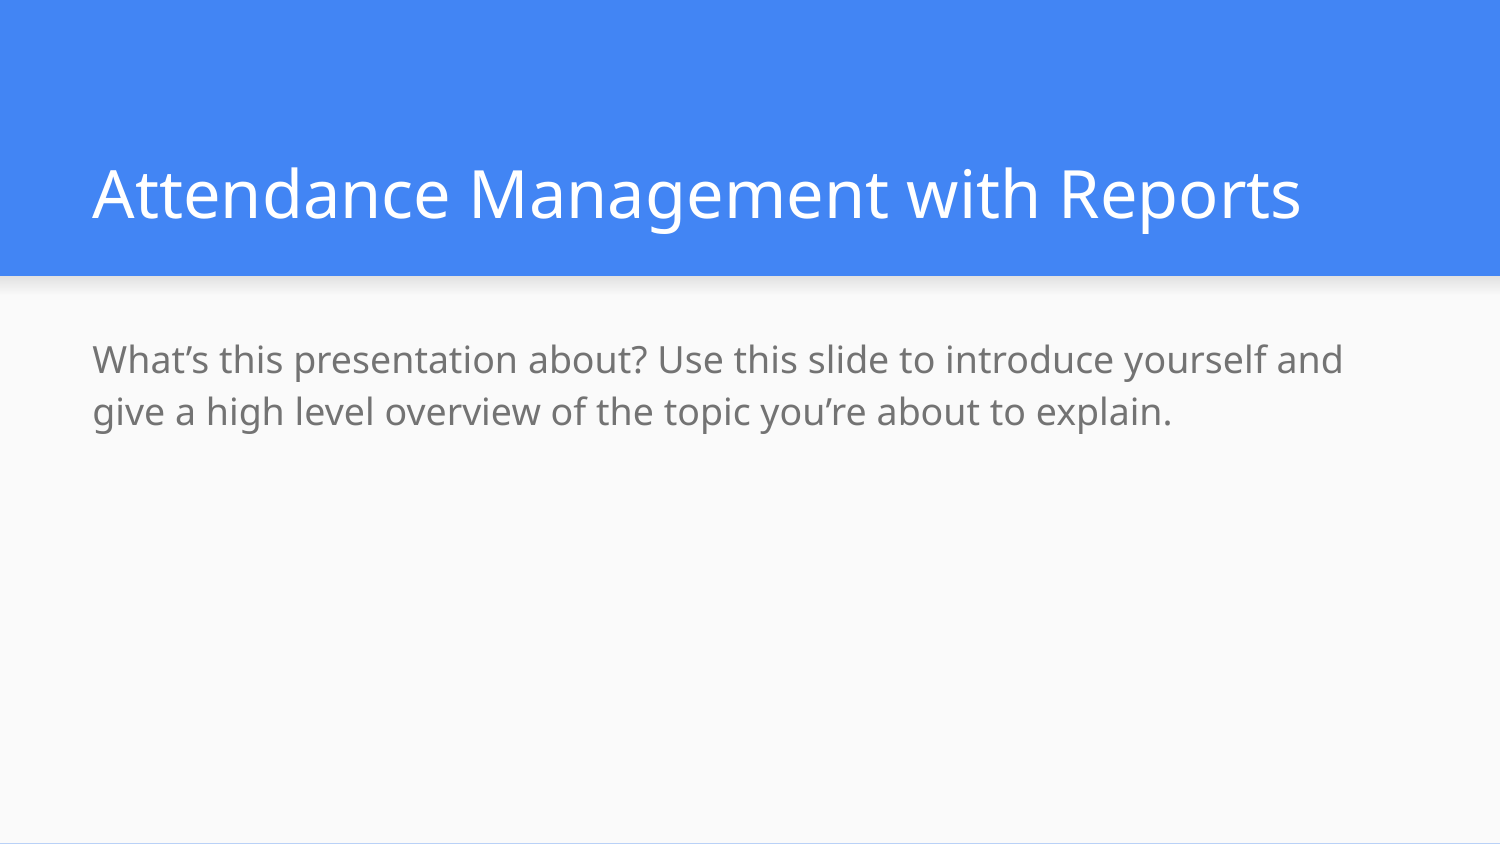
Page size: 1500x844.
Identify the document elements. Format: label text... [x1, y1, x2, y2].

title Attendance Management with Reports [77, 121, 1427, 248]
list What’s this presentation about? Use this slide to introduce yourself and give a high level overview of the topic you’re about to explain. [77, 314, 1427, 760]
